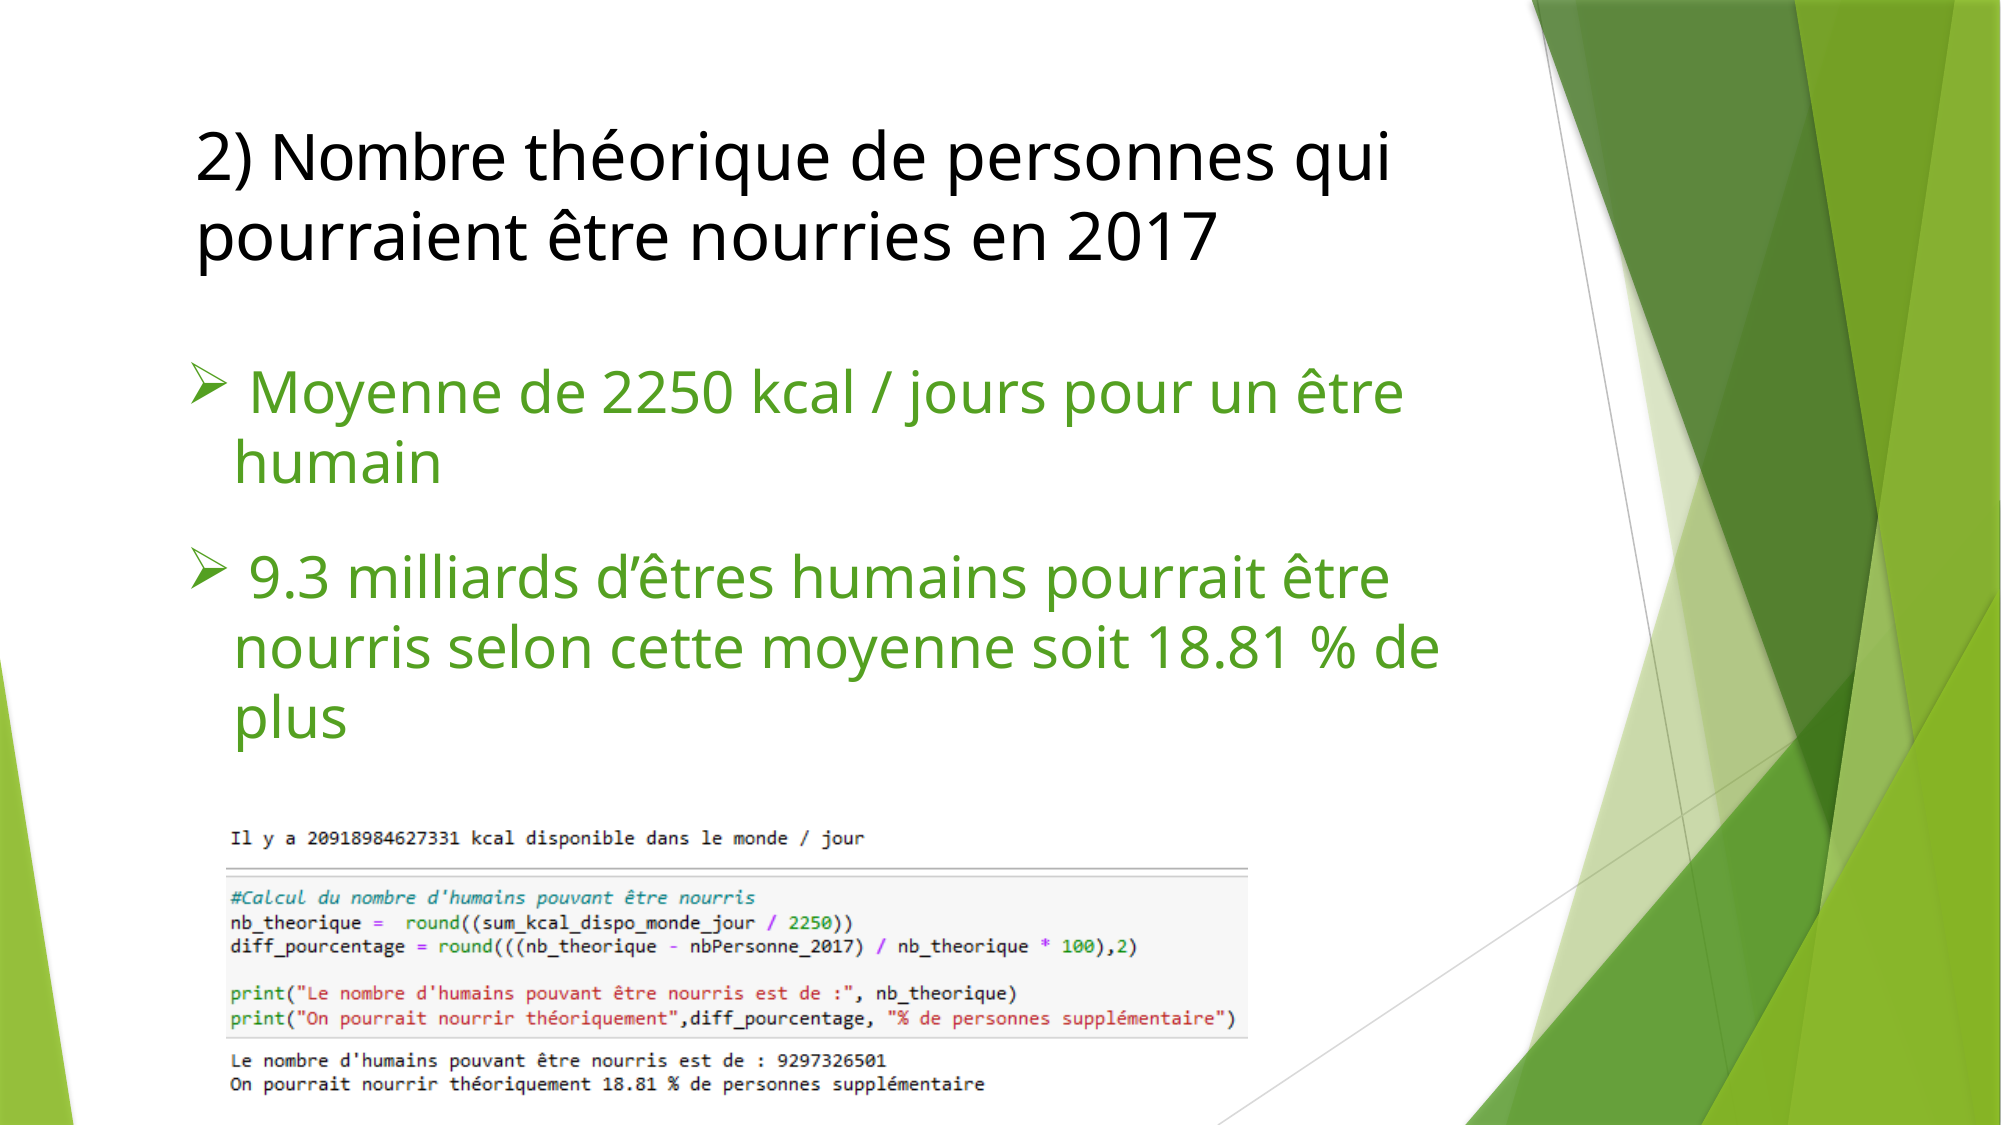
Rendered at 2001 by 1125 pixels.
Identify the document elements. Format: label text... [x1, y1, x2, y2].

text_box Moyenne de 2250 kcal / jours pour un être humain 9.3 milliards d’êtres humains pourrait être nourris selon cette moyenne soit 18.81 % de plus [172, 348, 1506, 758]
title 2) Nombre théorique de personnes qui pourraient être nourries en 2017 [178, 22, 1481, 283]
picture [225, 828, 1249, 1100]
